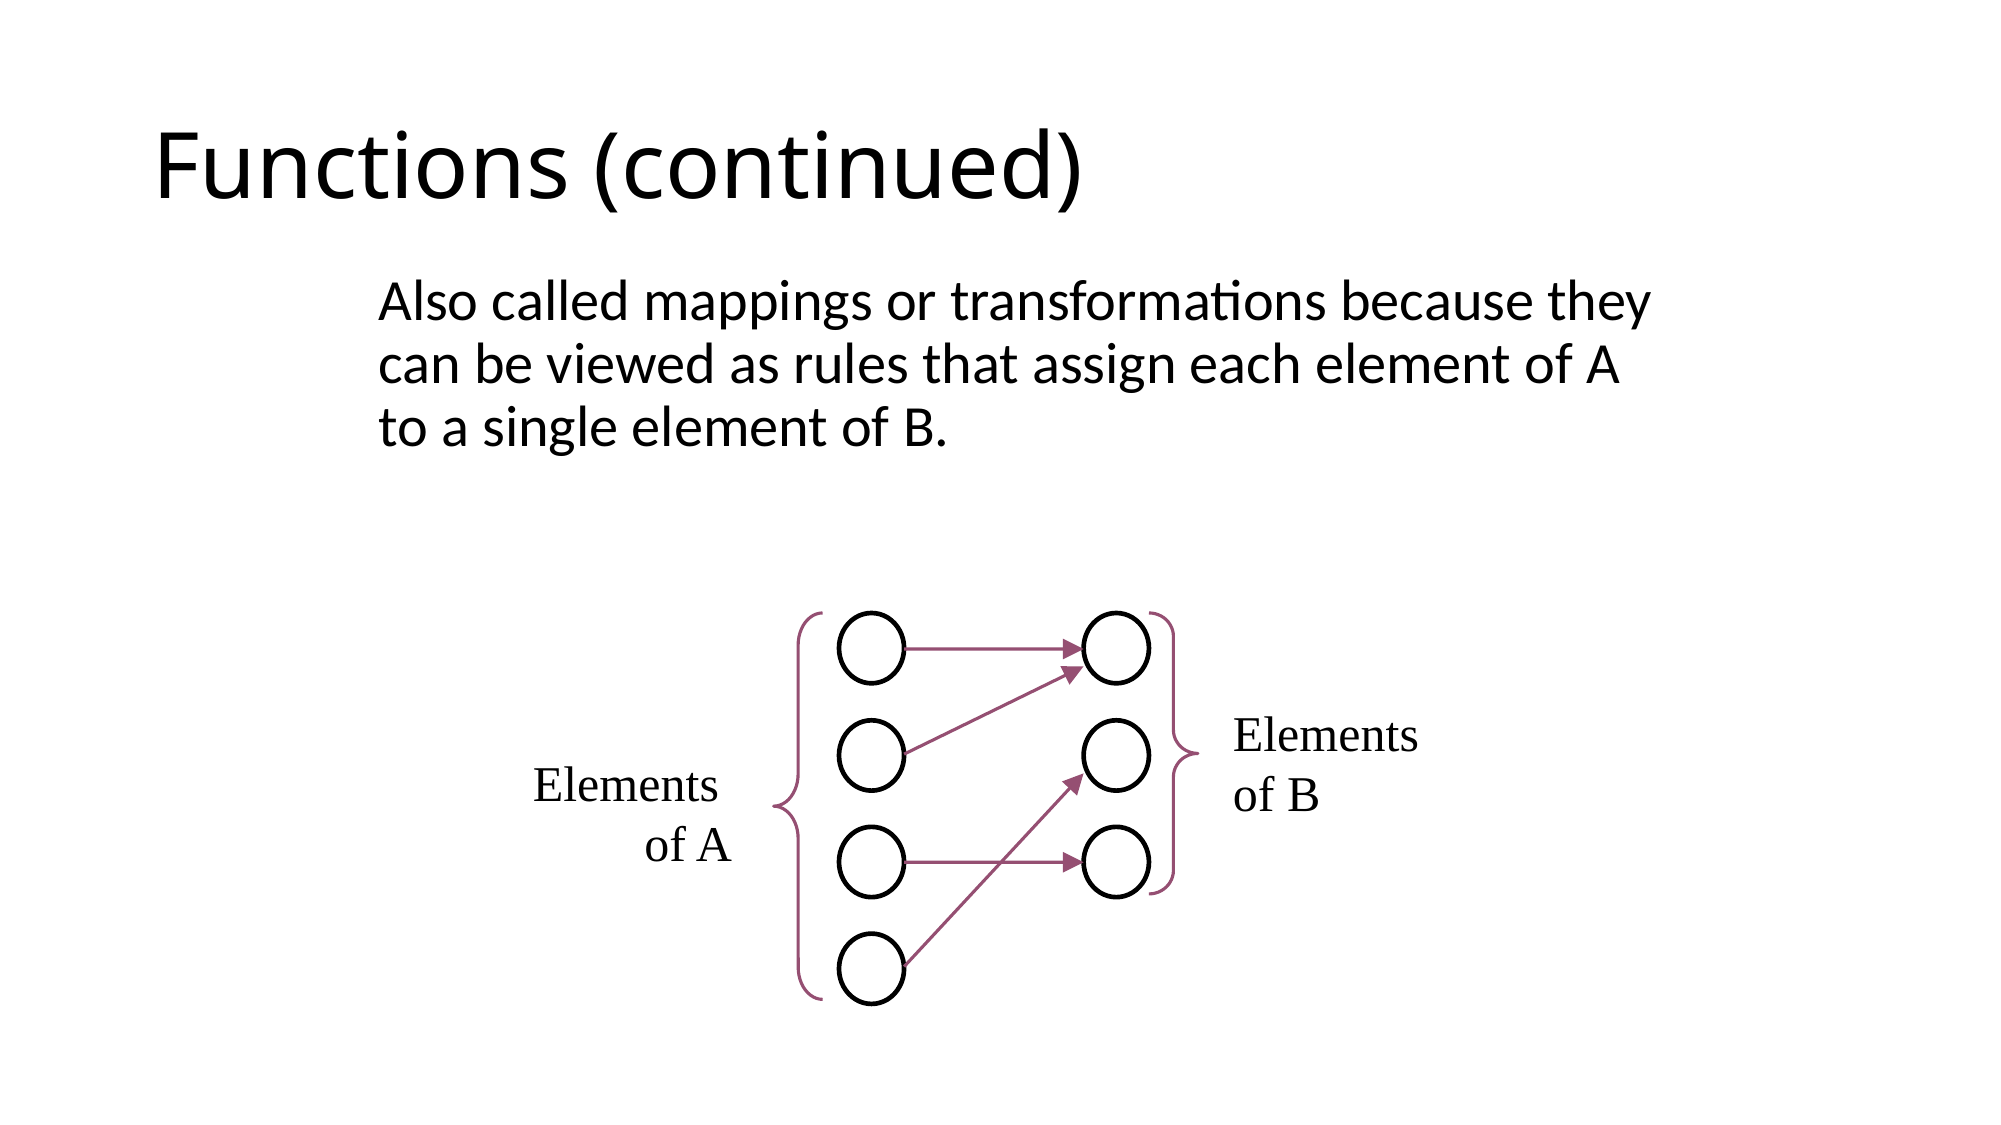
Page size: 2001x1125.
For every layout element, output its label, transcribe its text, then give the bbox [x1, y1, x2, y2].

text_box [838, 612, 905, 684]
text_box [838, 933, 905, 1004]
text_box [904, 666, 1084, 755]
text_box [1083, 826, 1148, 898]
text_box [904, 638, 1084, 660]
text_box [1148, 612, 1198, 894]
text_box Elements of A [489, 751, 732, 875]
text_box [838, 720, 905, 791]
text_box Elements of B [1233, 701, 1492, 824]
list Also called mappings or transformations because they can be viewed as rules that assign each element of A to a single element of B. [325, 262, 1676, 1005]
text_box [1002, 851, 1084, 873]
text_box [1083, 612, 1148, 684]
text_box [773, 612, 823, 1000]
text_box [838, 826, 905, 898]
text_box [1083, 720, 1148, 791]
title Functions (continued) [137, 59, 1863, 278]
text_box [904, 773, 1084, 967]
